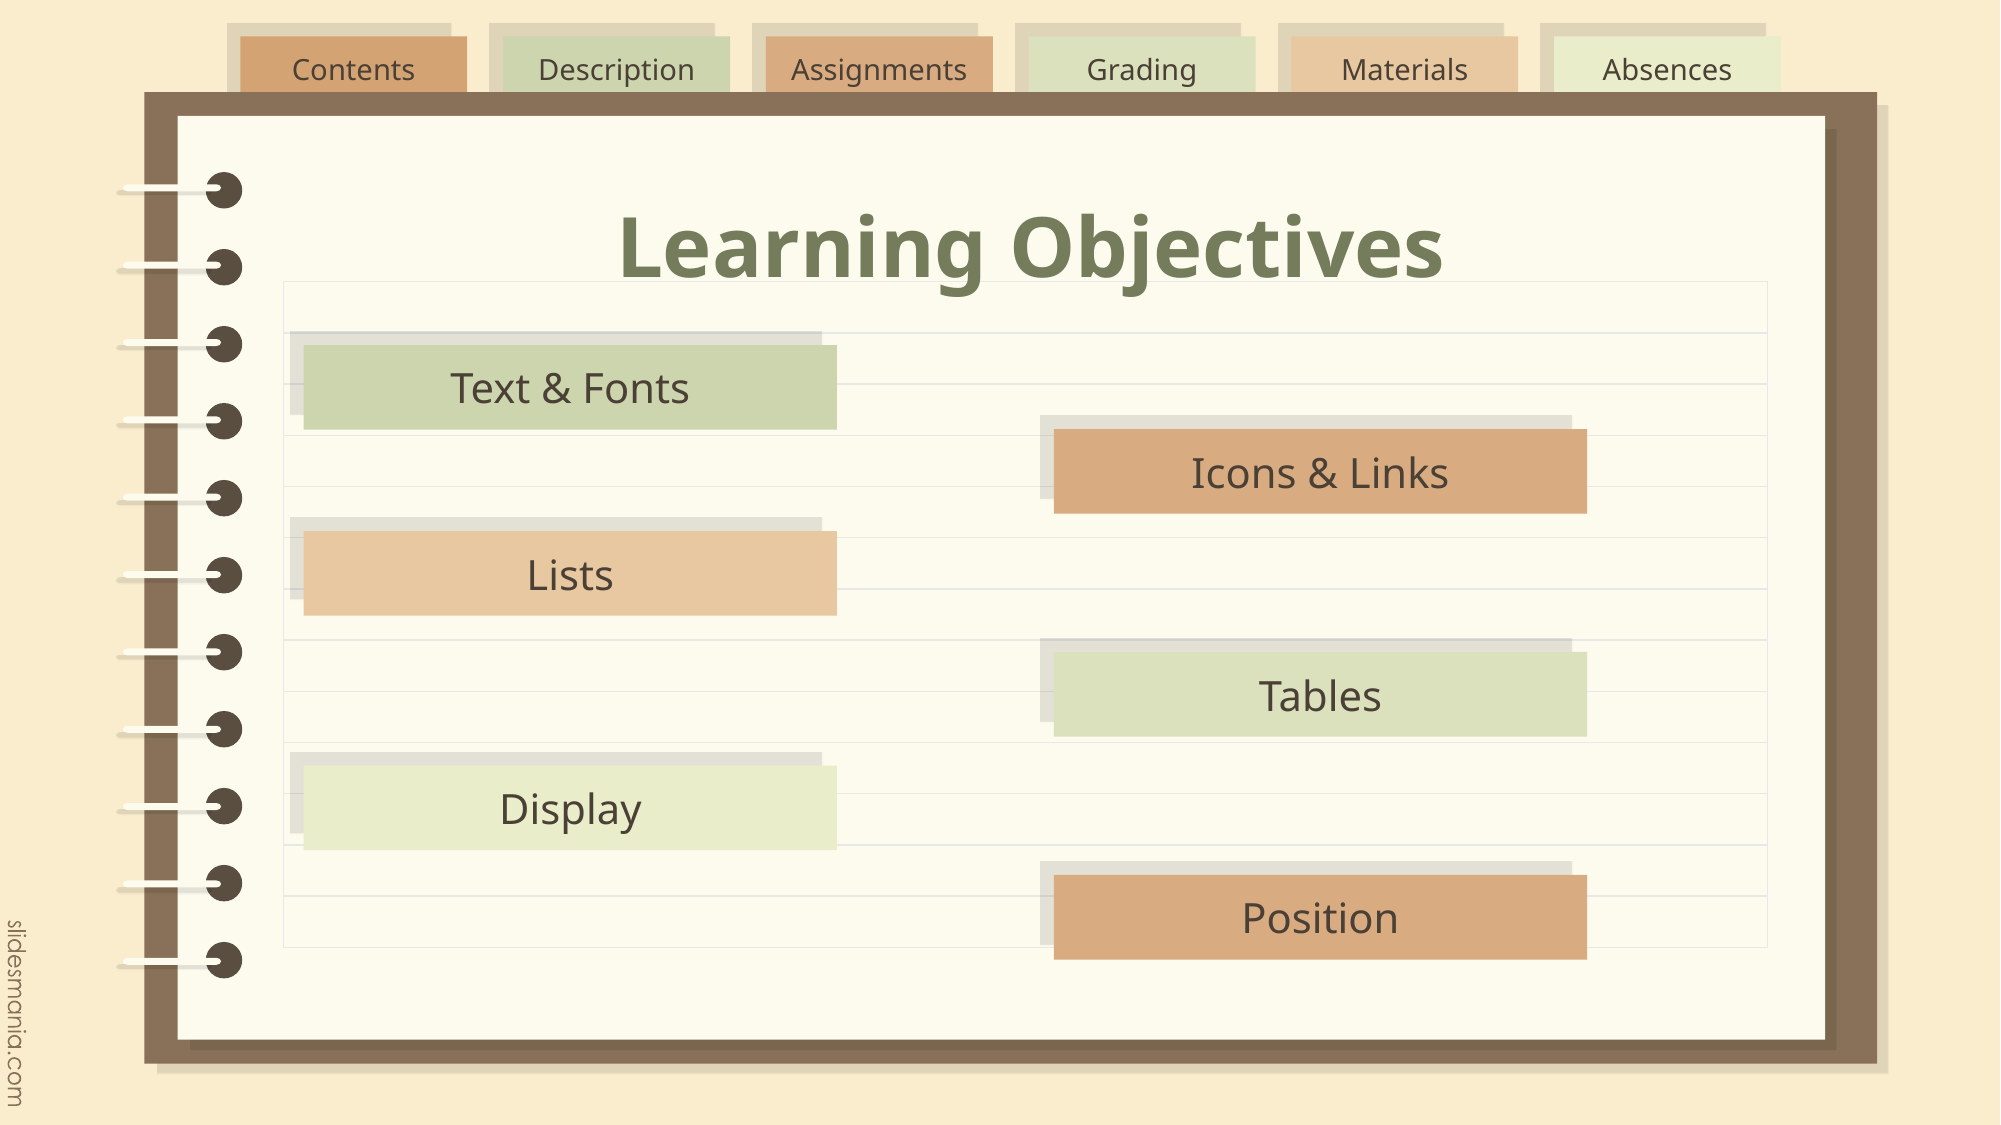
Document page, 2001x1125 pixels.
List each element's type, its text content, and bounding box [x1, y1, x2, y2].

subtitle Icons & Links [1053, 429, 1588, 514]
text_box Position [1053, 874, 1588, 960]
subtitle Tables [1053, 651, 1588, 737]
title Learning Objectives [303, 200, 1759, 288]
subtitle Display [303, 765, 837, 851]
subtitle Text & Fonts [303, 345, 837, 430]
subtitle Lists [303, 531, 837, 616]
